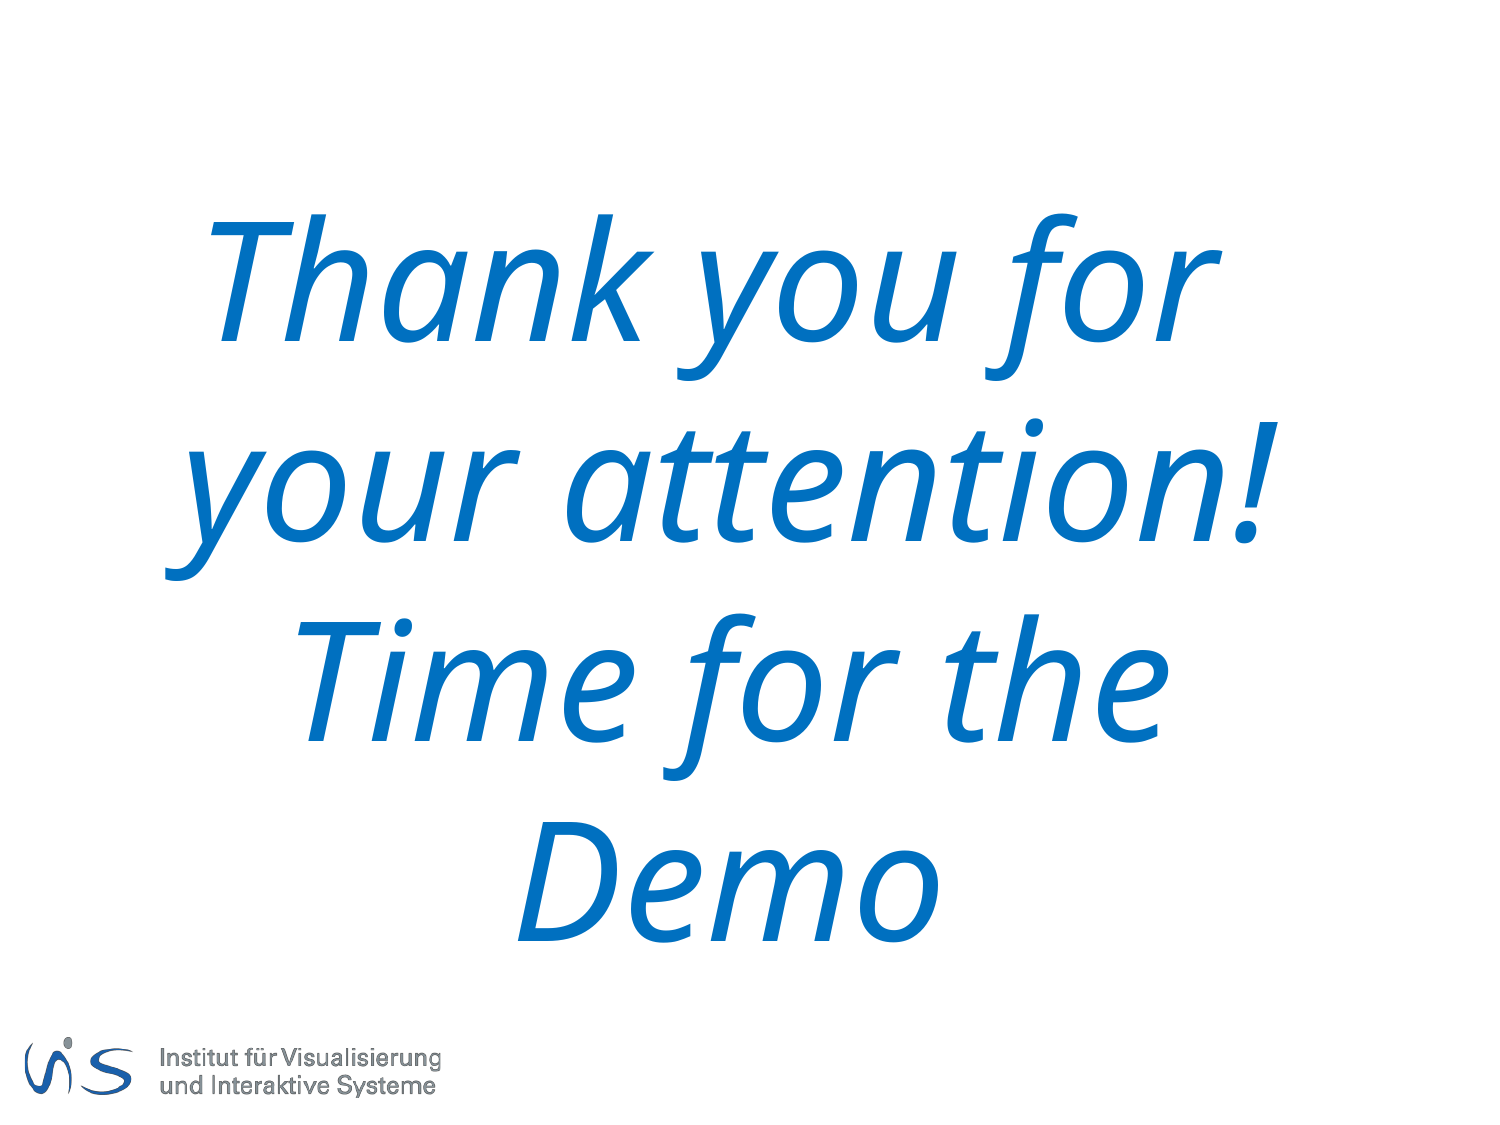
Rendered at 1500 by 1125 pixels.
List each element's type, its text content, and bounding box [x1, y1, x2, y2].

text_box Thank you for your attention! Time for the Demo [74, 174, 1384, 410]
text_box [24, 1037, 441, 1098]
